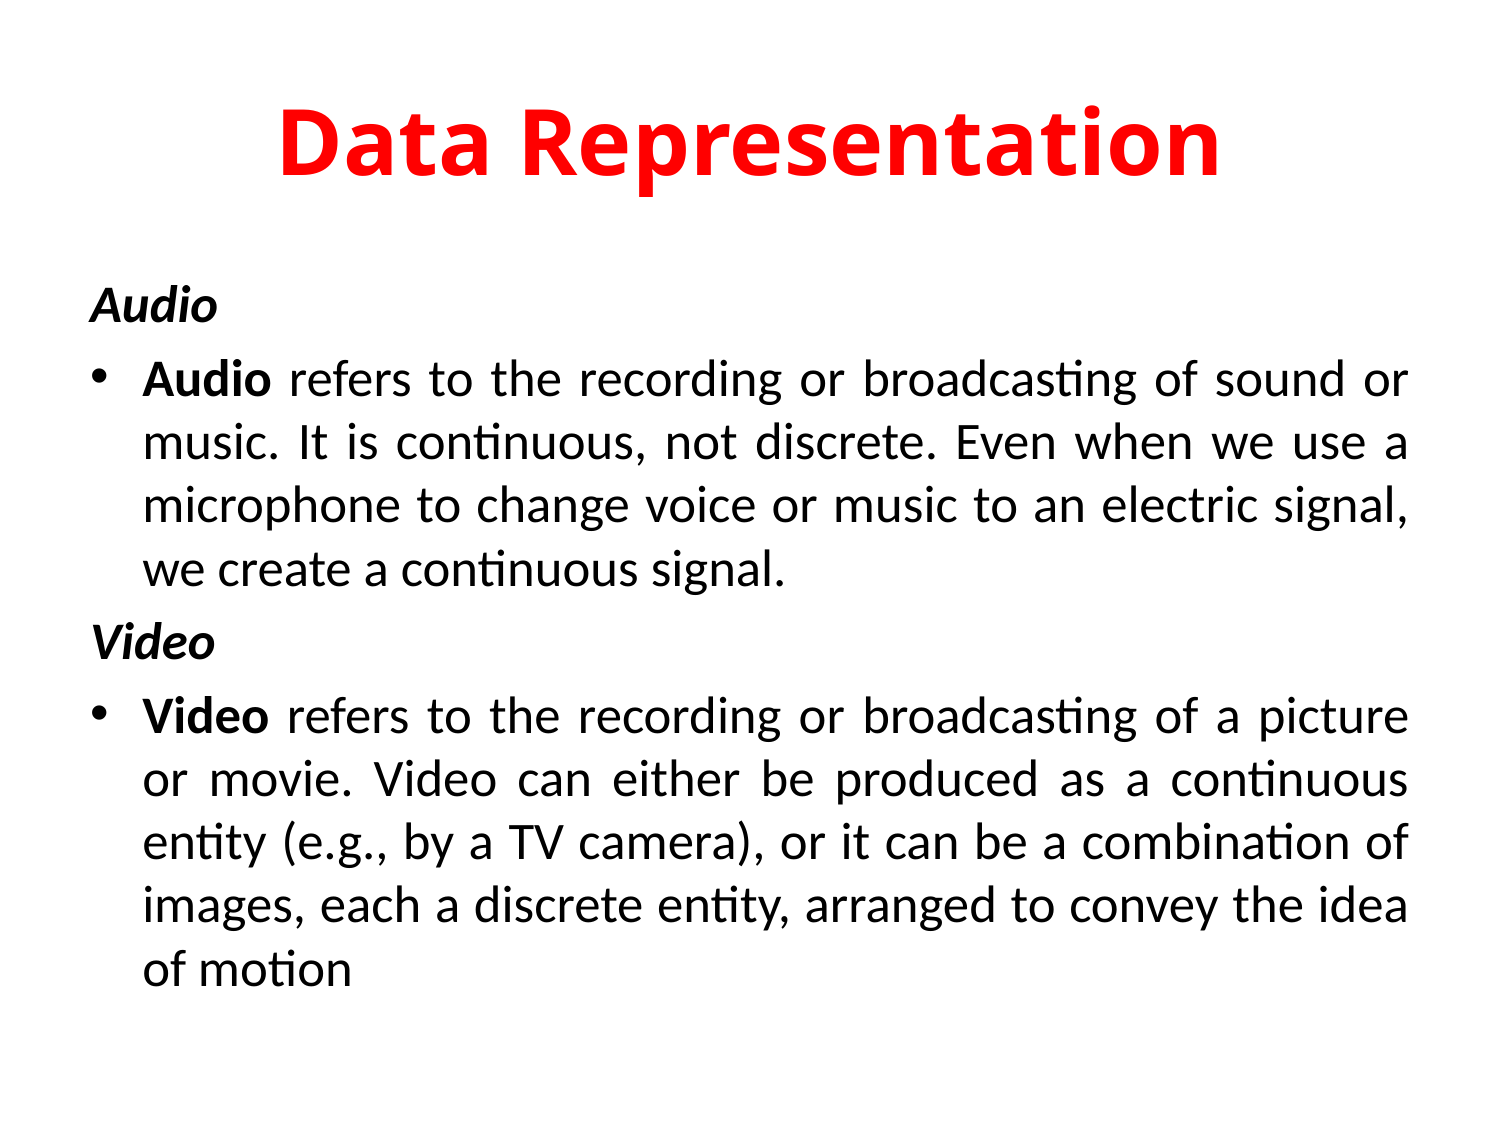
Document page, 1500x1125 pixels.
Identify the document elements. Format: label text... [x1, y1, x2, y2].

title Data Representation [75, 45, 1425, 233]
list Audio Audio refers to the recording or broadcasting of sound or music. It is continuous, not discrete. Even when we use a microphone to change voice or music to an electric signal, we create a continuous signal. Video Video refers to the recording or broadcasting of a picture or movie. Video can either be produced as a continuous entity (e.g., by a TV camera), or it can be a combination of images, each a discrete entity, arranged to convey the idea of motion [75, 262, 1425, 1005]
